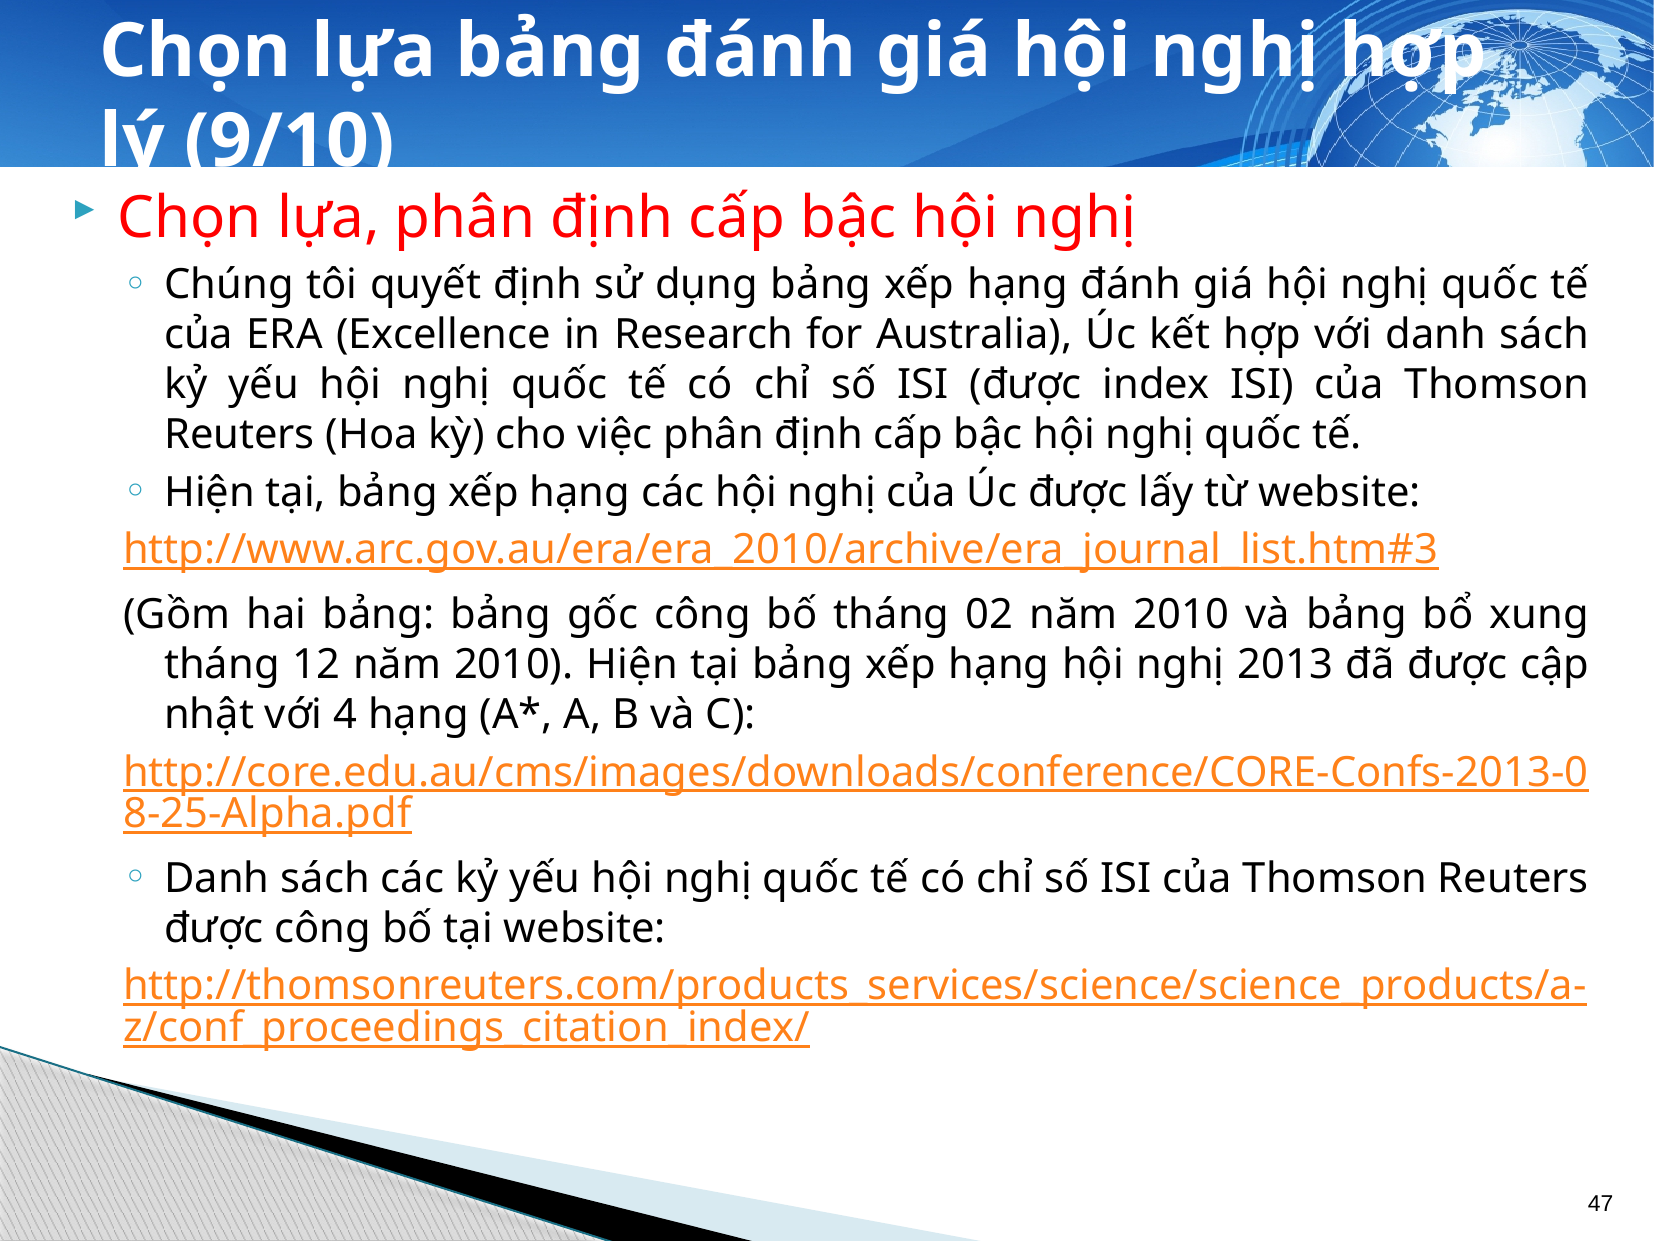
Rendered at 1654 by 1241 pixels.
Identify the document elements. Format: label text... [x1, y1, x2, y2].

title Chọn lựa bảng đánh giá hội nghị hợp lý (9/10) [82, 11, 1571, 172]
picture [0, 0, 1654, 167]
list Chọn lựa, phân định cấp bậc hội nghị Chúng tôi quyết định sử dụng bảng xếp hạng đánh giá hội nghị quốc tế của ERA (Excellence in Research for Australia), Úc kết hợp với danh sách kỷ yếu hội nghị quốc tế có chỉ số ISI (được index ISI) của Thomson Reuters (Hoa kỳ) cho việc phân định cấp bậc hội nghị quốc tế. Hiện tại, bảng xếp hạng các hội nghị của Úc được lấy từ website: http://www.arc.gov.au/era/era_2010/archive/era_journal_list.htm#3 (Gồm hai bảng: bảng gốc công bố tháng 02 năm 2010 và bảng bổ xung tháng 12 năm 2010). Hiện tại bảng xếp hạng hội nghị 2013 đã được cập nhật với 4 hạng (A*, A, B và C): http://core.edu.au/cms/images/downloads/conference/CORE-Confs-2013-08-25-Alpha.pdf Danh sách các kỷ yếu hội nghị quốc tế có chỉ số ISI của Thomson Reuters được công bố tại website: http://thomsonreuters.com/products_services/science/science_products/a-z/conf_proceedings_citation_index/ [35, 170, 1607, 1211]
slide_number 47 [1563, 1158, 1630, 1225]
